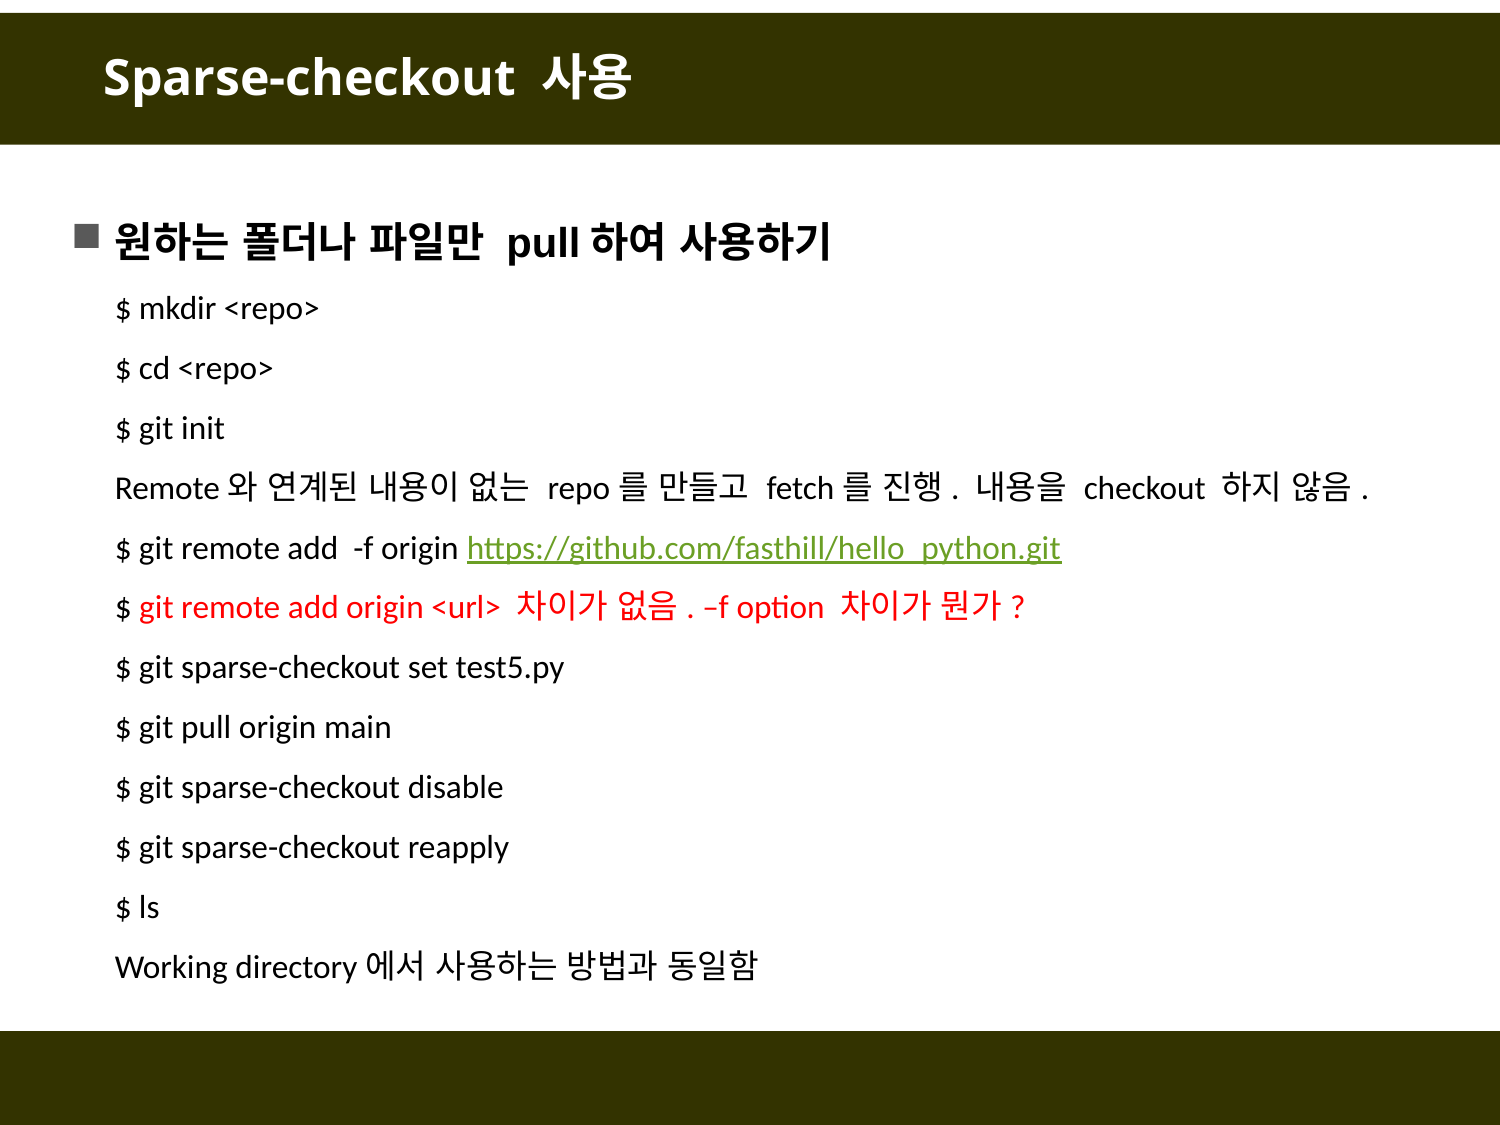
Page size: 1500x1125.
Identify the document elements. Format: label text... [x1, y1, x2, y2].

title Sparse-checkout 사용 [88, 31, 1282, 126]
text_box 원하는 폴더나 파일만 pull하여 사용하기 $ mkdir <repo> $ cd <repo> $ git init Remote와 연계된 내용이 없는 repo를 만들고 fetch를 진행. 내용을 checkout 하지 않음. $ git remote add -f origin https://github.com/fasthill/hello_python.git $ git remote add origin <url> 차이가 없음. –f option 차이가 뭔가? $ git sparse-checkout set test5.py $ git pull origin main $ git sparse-checkout disable $ git sparse-checkout reapply $ ls Working directory에서 사용하는 방법과 동일함 [56, 183, 1474, 1023]
